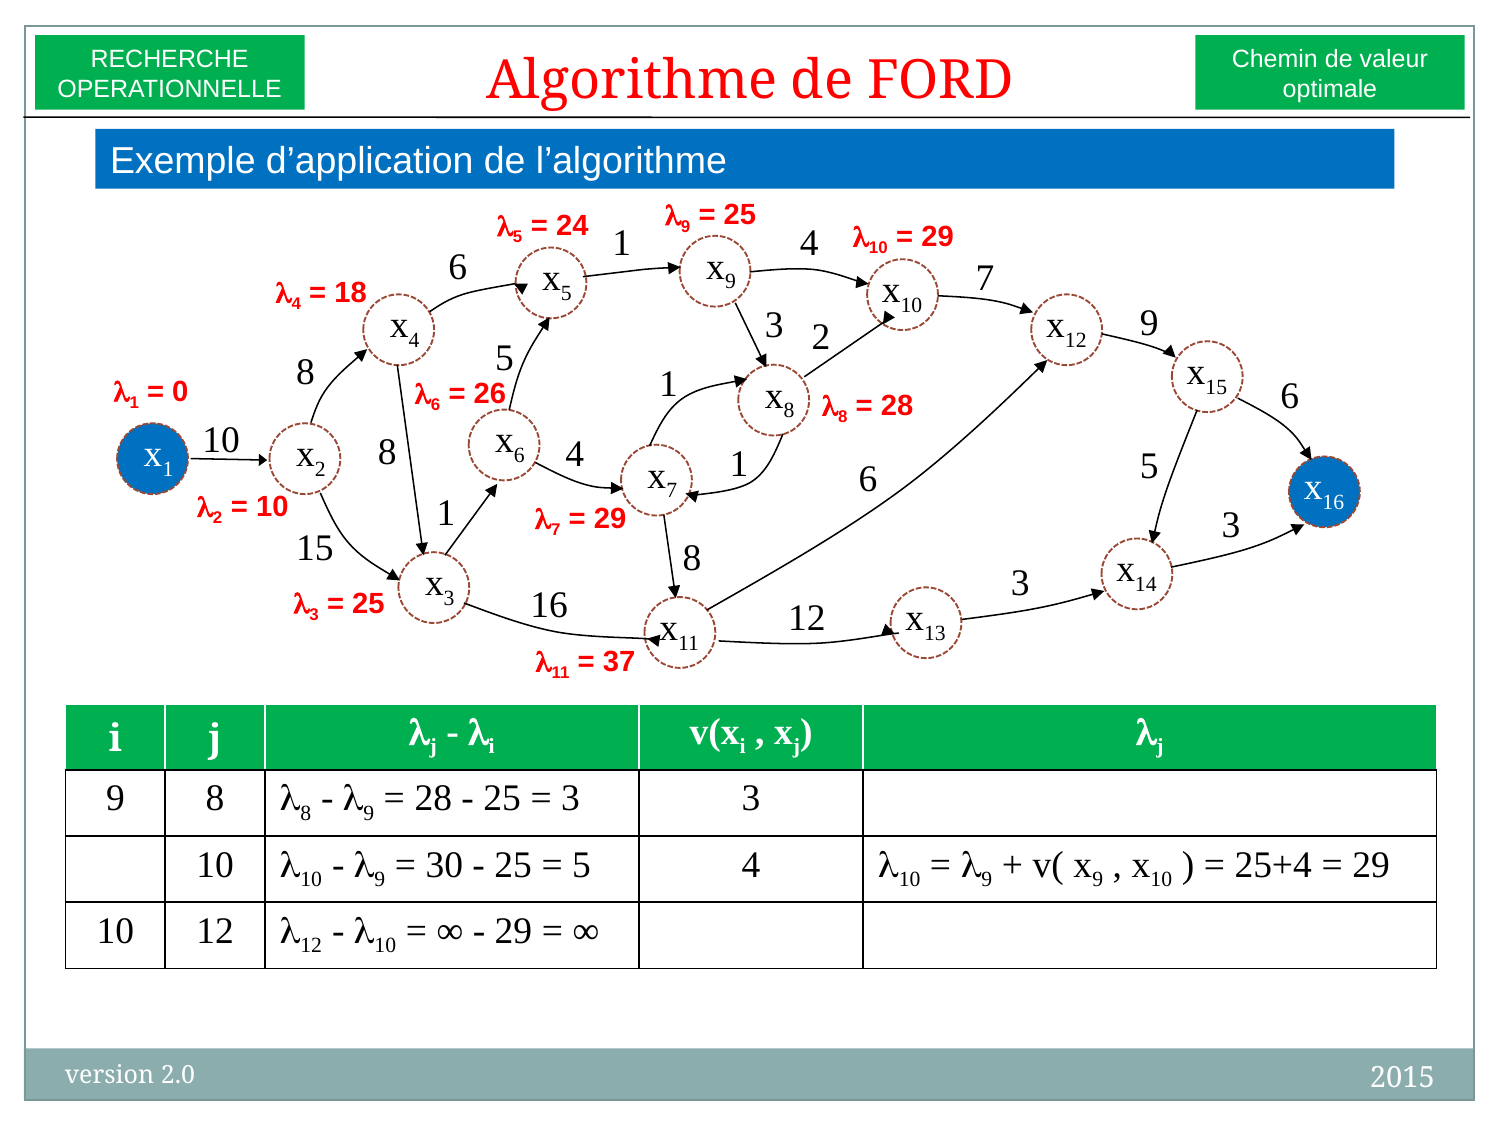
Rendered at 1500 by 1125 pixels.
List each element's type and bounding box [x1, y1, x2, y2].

table_cell [166, 903, 264, 968]
table_cell [66, 771, 164, 835]
table_cell [266, 771, 638, 835]
table_cell [864, 771, 1436, 835]
table_cell [66, 837, 164, 901]
text_box [35, 35, 305, 110]
text_box [1195, 35, 1465, 110]
slide_number [950, 1050, 1450, 1111]
table_cell [640, 837, 862, 901]
table_cell [266, 903, 638, 968]
table_cell [864, 837, 1436, 901]
table_cell [66, 903, 164, 968]
table_cell [864, 903, 1436, 968]
table_header [166, 705, 264, 769]
title [316, 37, 1184, 116]
text_box [90, 128, 1395, 690]
table_cell [166, 837, 264, 901]
table_cell [166, 771, 264, 835]
footer [50, 1051, 638, 1112]
table_header [66, 705, 164, 769]
table_header [864, 705, 1436, 769]
table_header [640, 705, 862, 769]
table_cell [640, 771, 862, 835]
table_cell [266, 837, 638, 901]
table_header [266, 705, 638, 769]
table_cell [640, 903, 862, 968]
